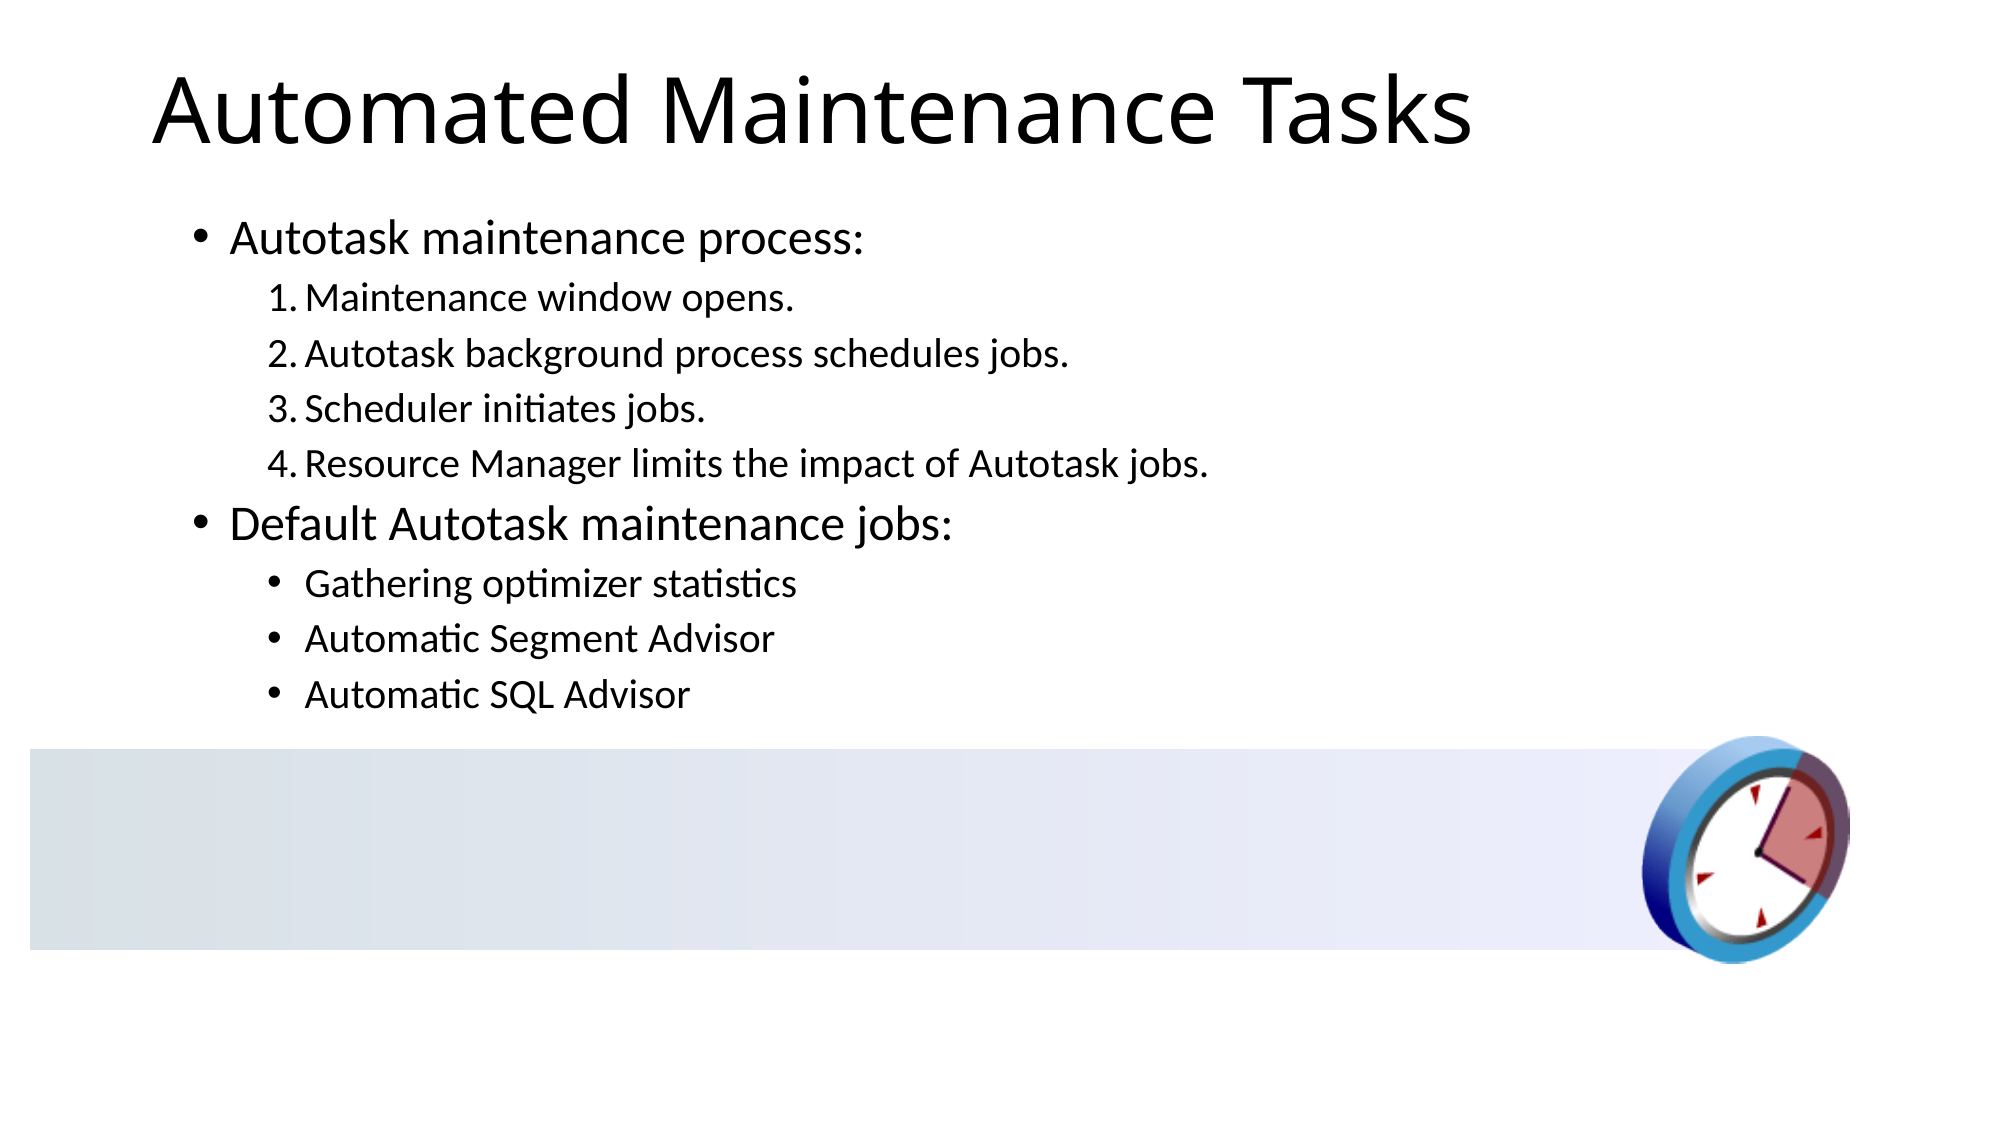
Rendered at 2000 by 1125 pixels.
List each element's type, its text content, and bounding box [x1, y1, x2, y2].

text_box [1641, 736, 1850, 964]
list Autotask maintenance process: Maintenance window opens. Autotask background process schedules jobs. Scheduler initiates jobs. Resource Manager limits the impact of Autotask jobs. Default Autotask maintenance jobs: Gathering optimizer statistics Automatic Segment Advisor Automatic SQL Advisor [102, 203, 1898, 773]
title Automated Maintenance Tasks [137, 59, 1862, 203]
text_box [30, 749, 1641, 950]
